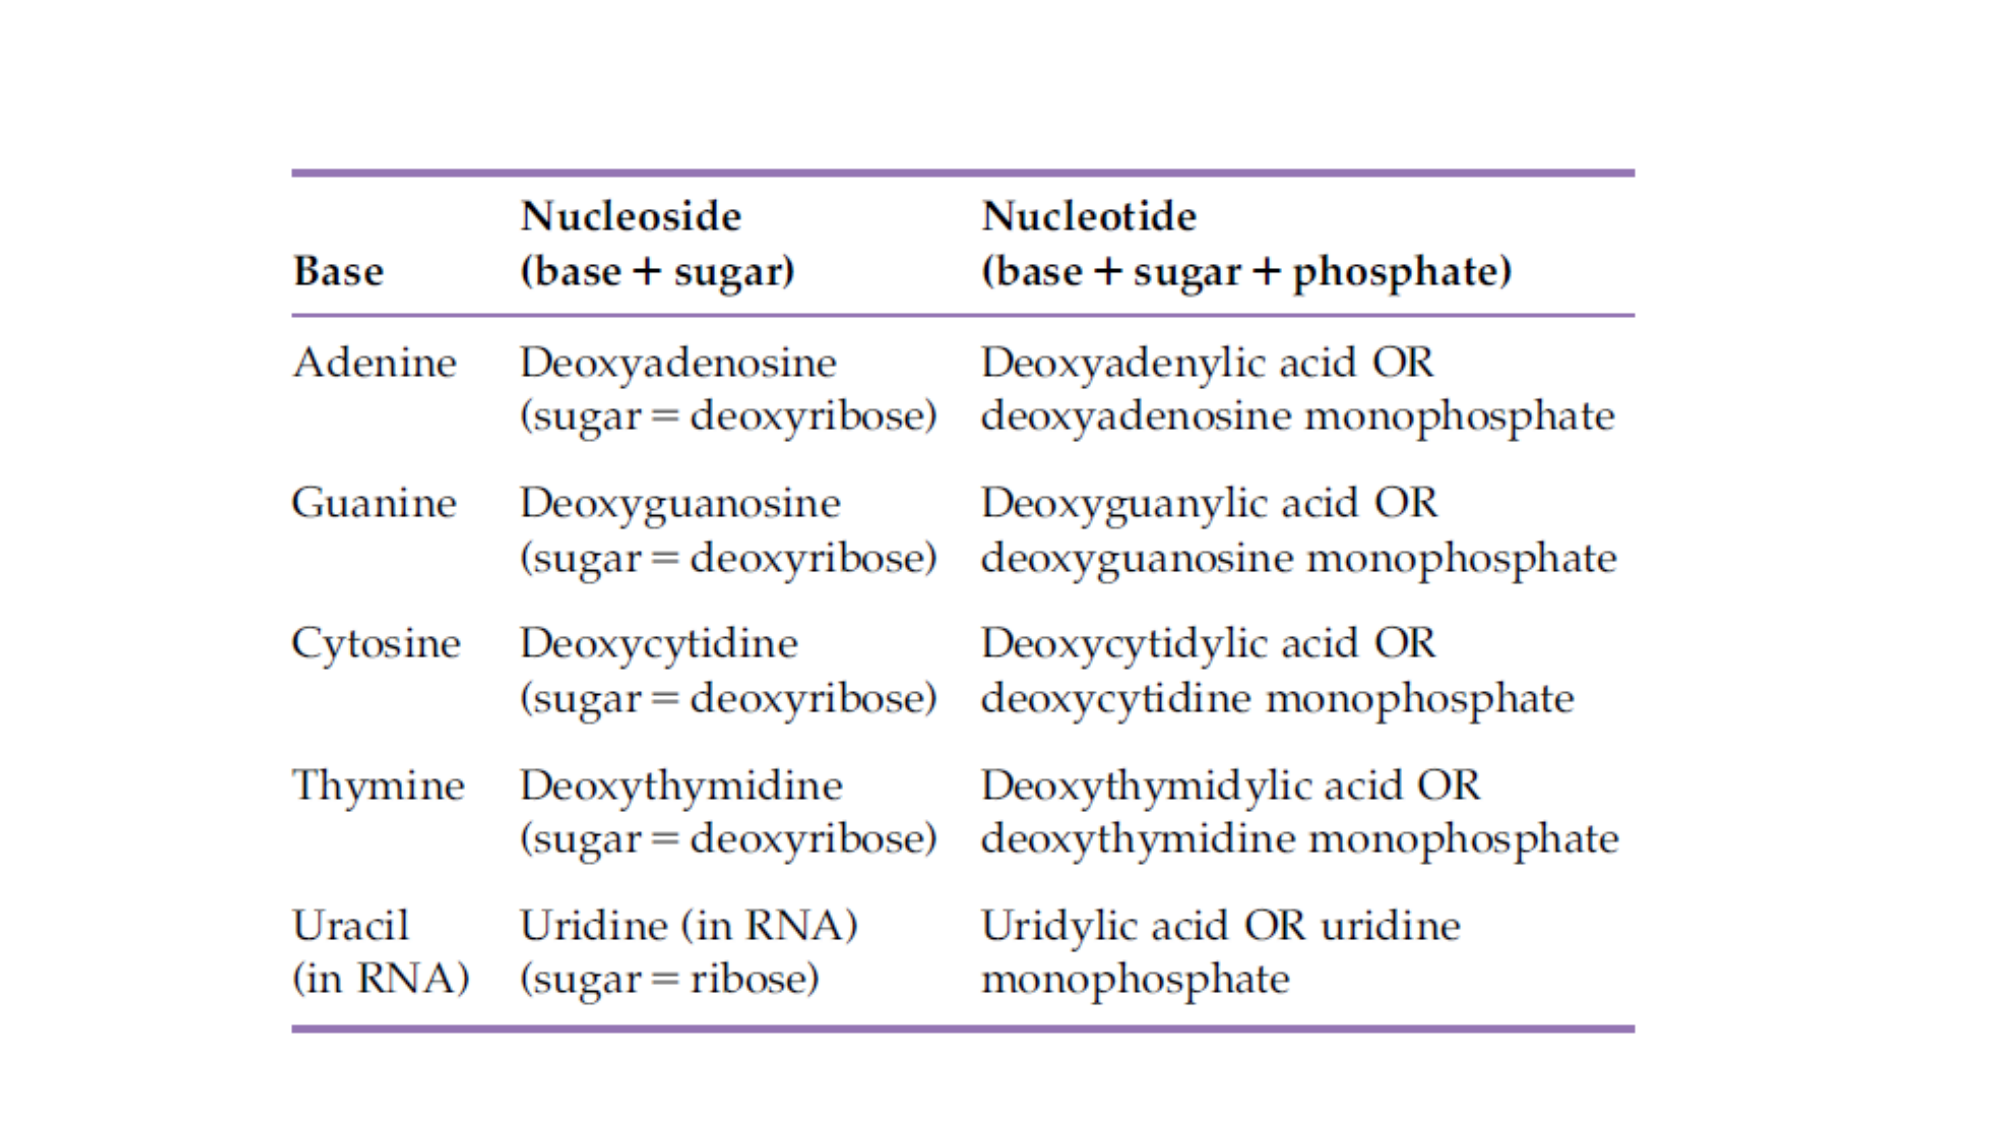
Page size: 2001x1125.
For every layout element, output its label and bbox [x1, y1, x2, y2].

list [275, 164, 1662, 1060]
